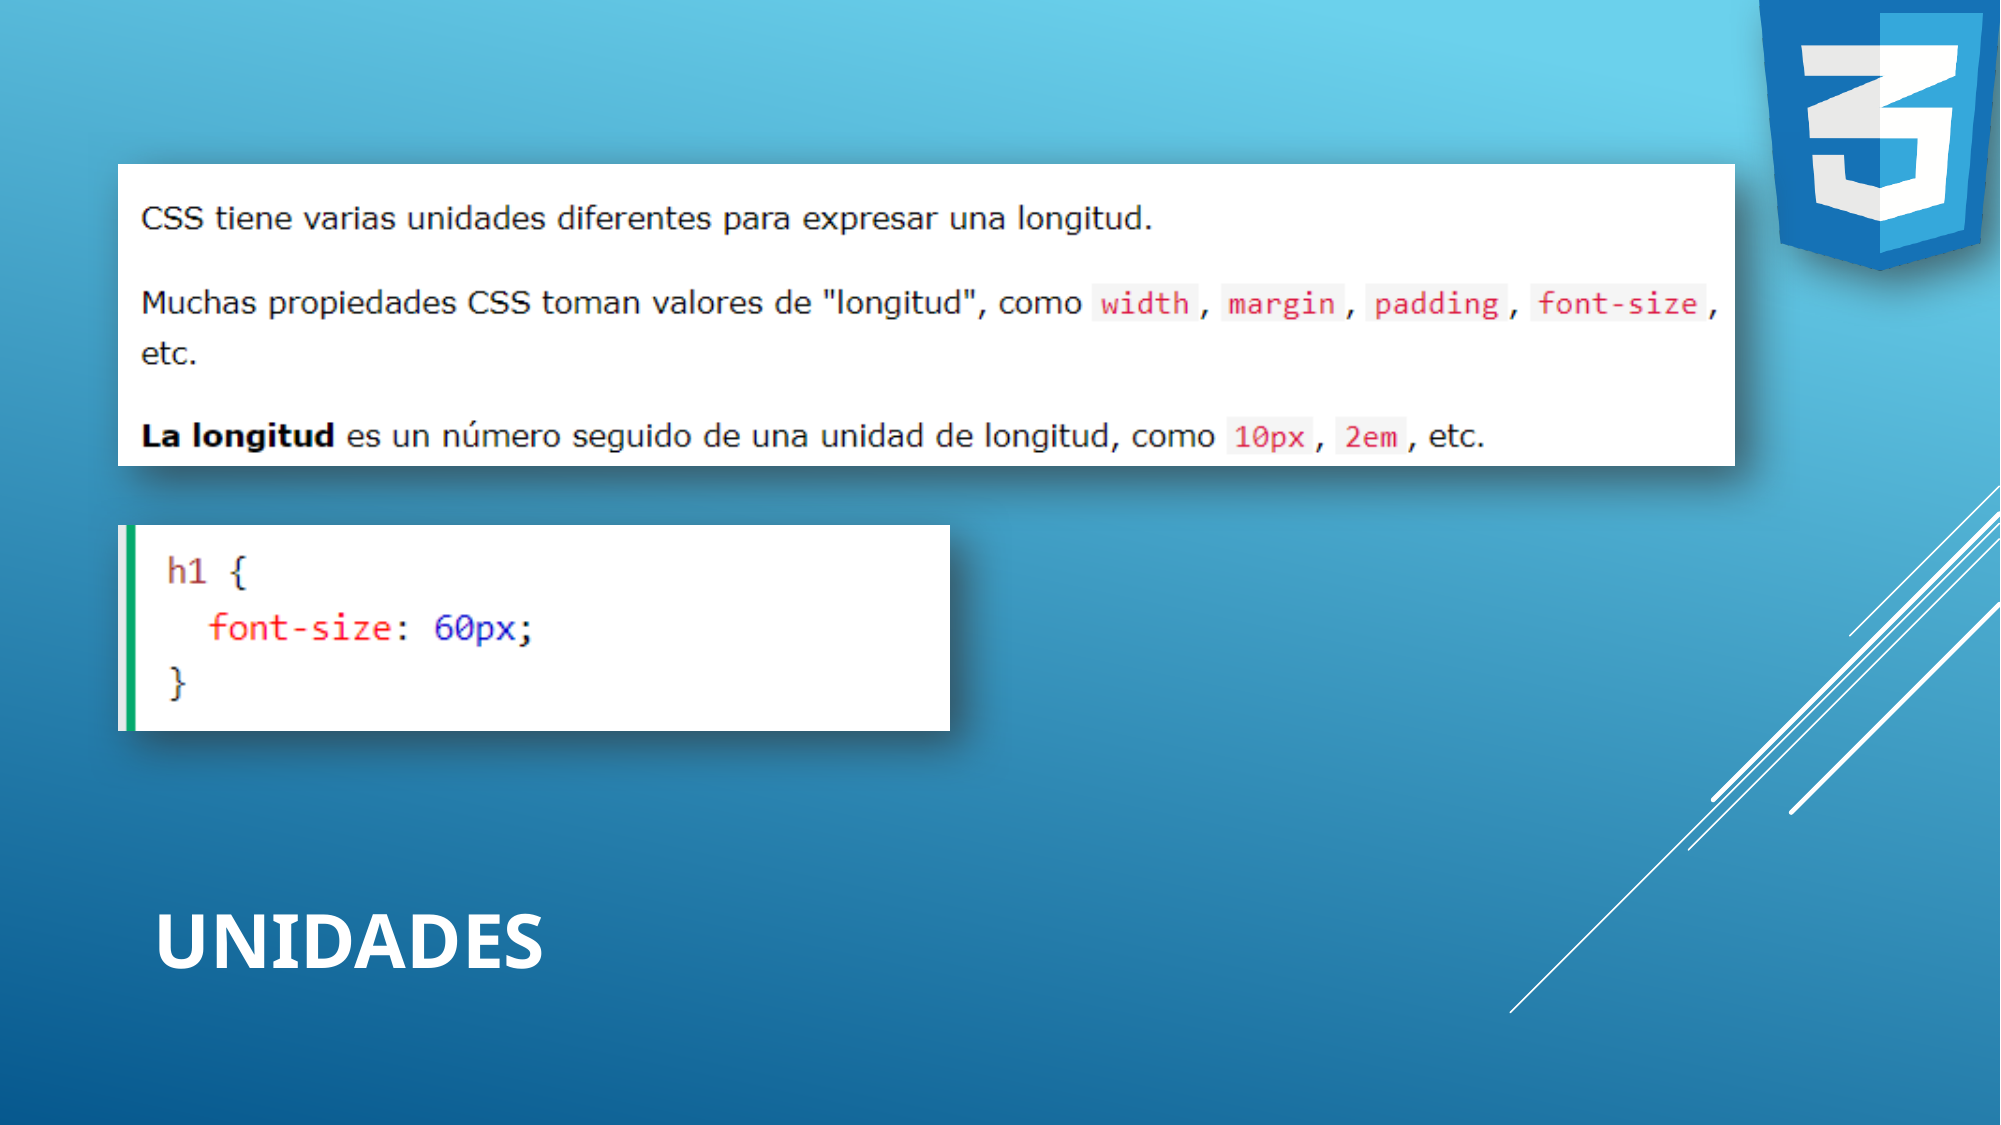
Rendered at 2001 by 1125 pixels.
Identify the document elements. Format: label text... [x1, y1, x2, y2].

title UNIDADES [138, 815, 1539, 1063]
picture [1697, 0, 2000, 316]
picture [118, 525, 951, 732]
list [118, 164, 1736, 467]
